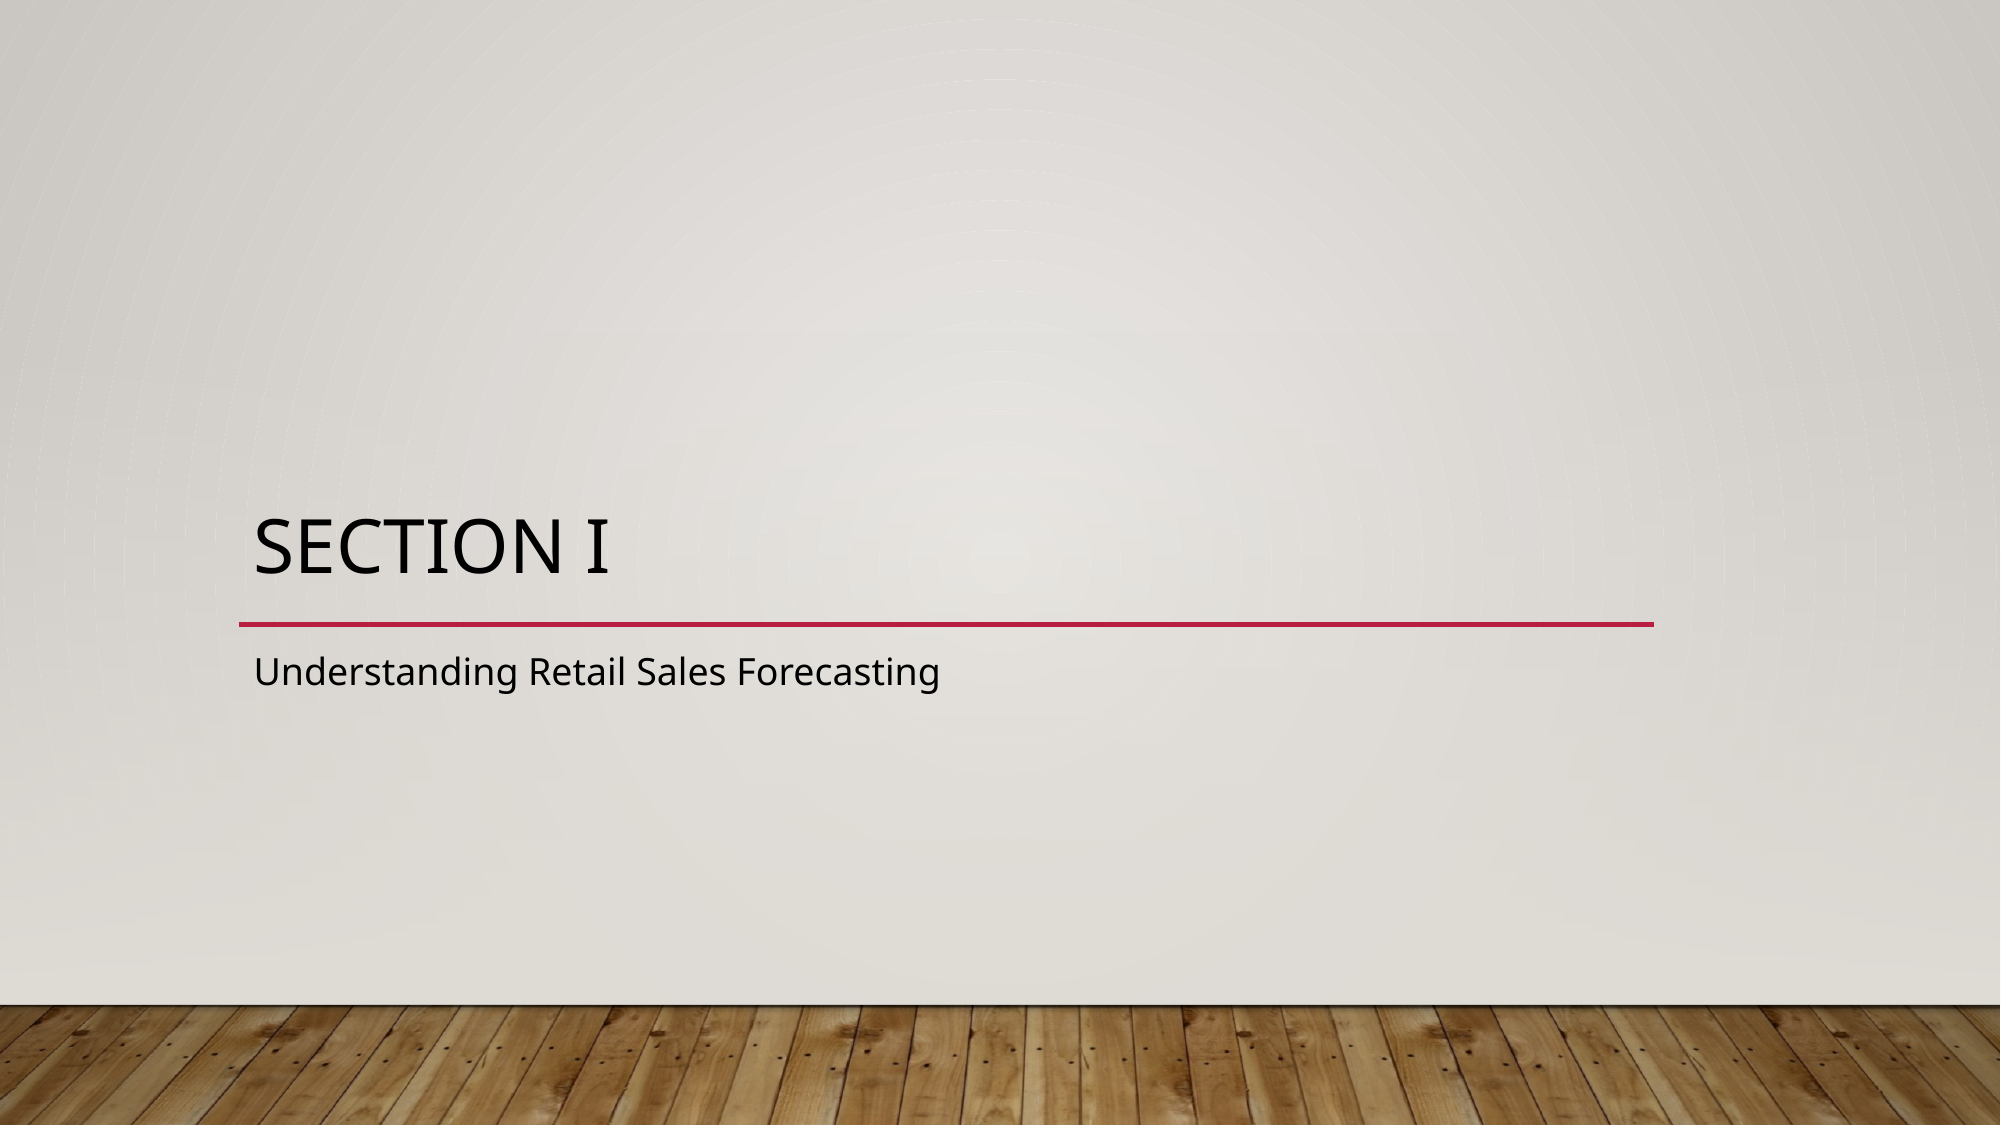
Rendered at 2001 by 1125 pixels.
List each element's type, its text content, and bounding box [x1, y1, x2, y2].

picture [0, 1005, 2000, 1125]
title Section i [238, 288, 1657, 598]
list Understanding Retail Sales Forecasting [238, 624, 1655, 791]
